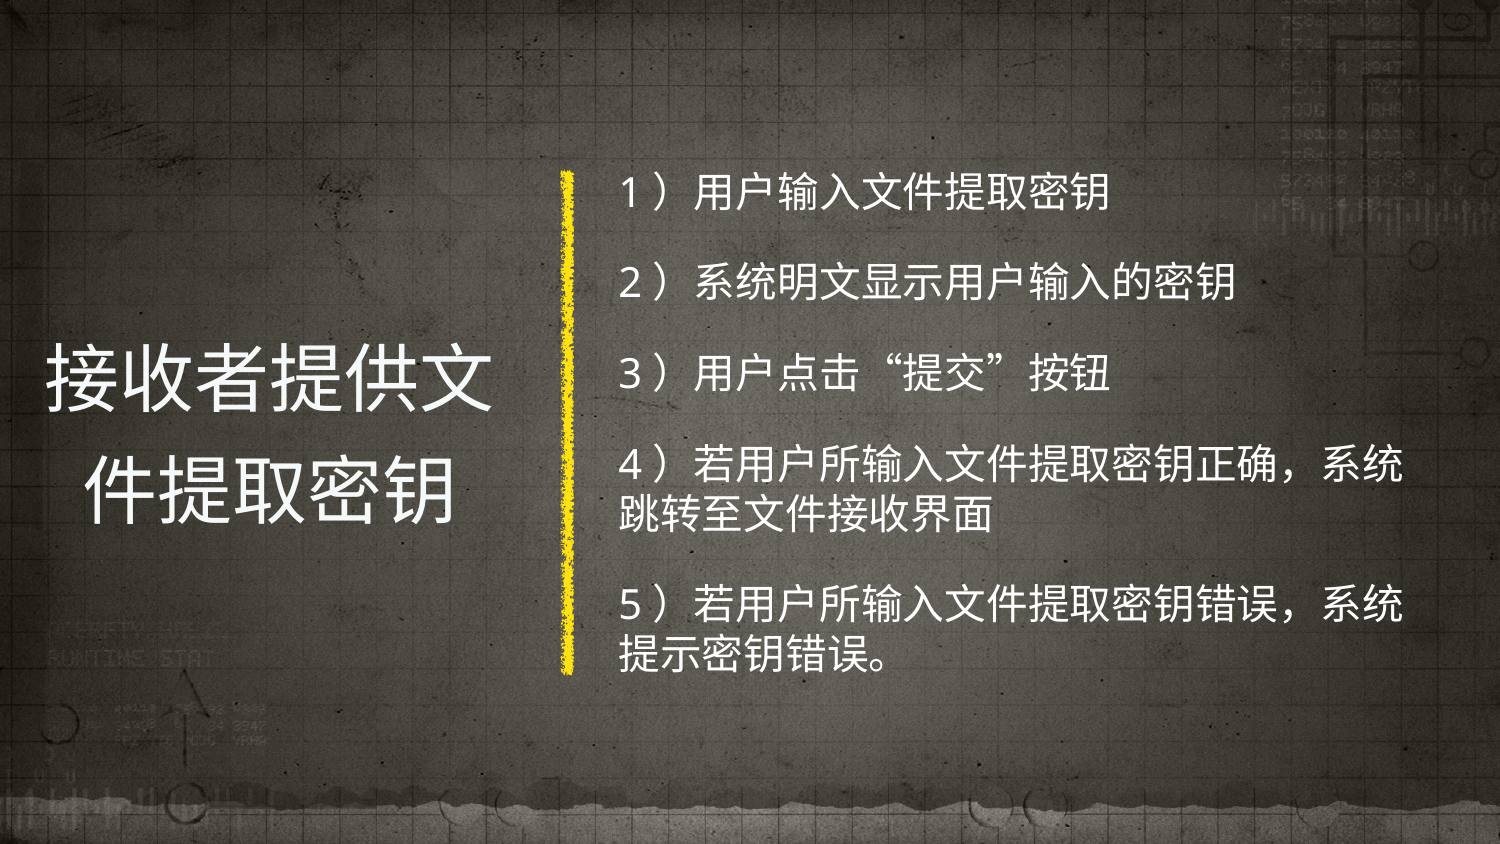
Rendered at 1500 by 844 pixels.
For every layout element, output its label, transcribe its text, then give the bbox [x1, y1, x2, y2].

list 1）用户输入文件提取密钥 2）系统明文显示用户输入的密钥 3）用户点击“提交”按钮 4）若用户所输入文件提取密钥正确，系统跳转至文件接收界面 5）若用户所输入文件提取密钥错误，系统提示密钥错误。 [612, 169, 1425, 675]
title 接收者提供文件提取密钥 [29, 168, 510, 676]
picture [0, 0, 1500, 844]
